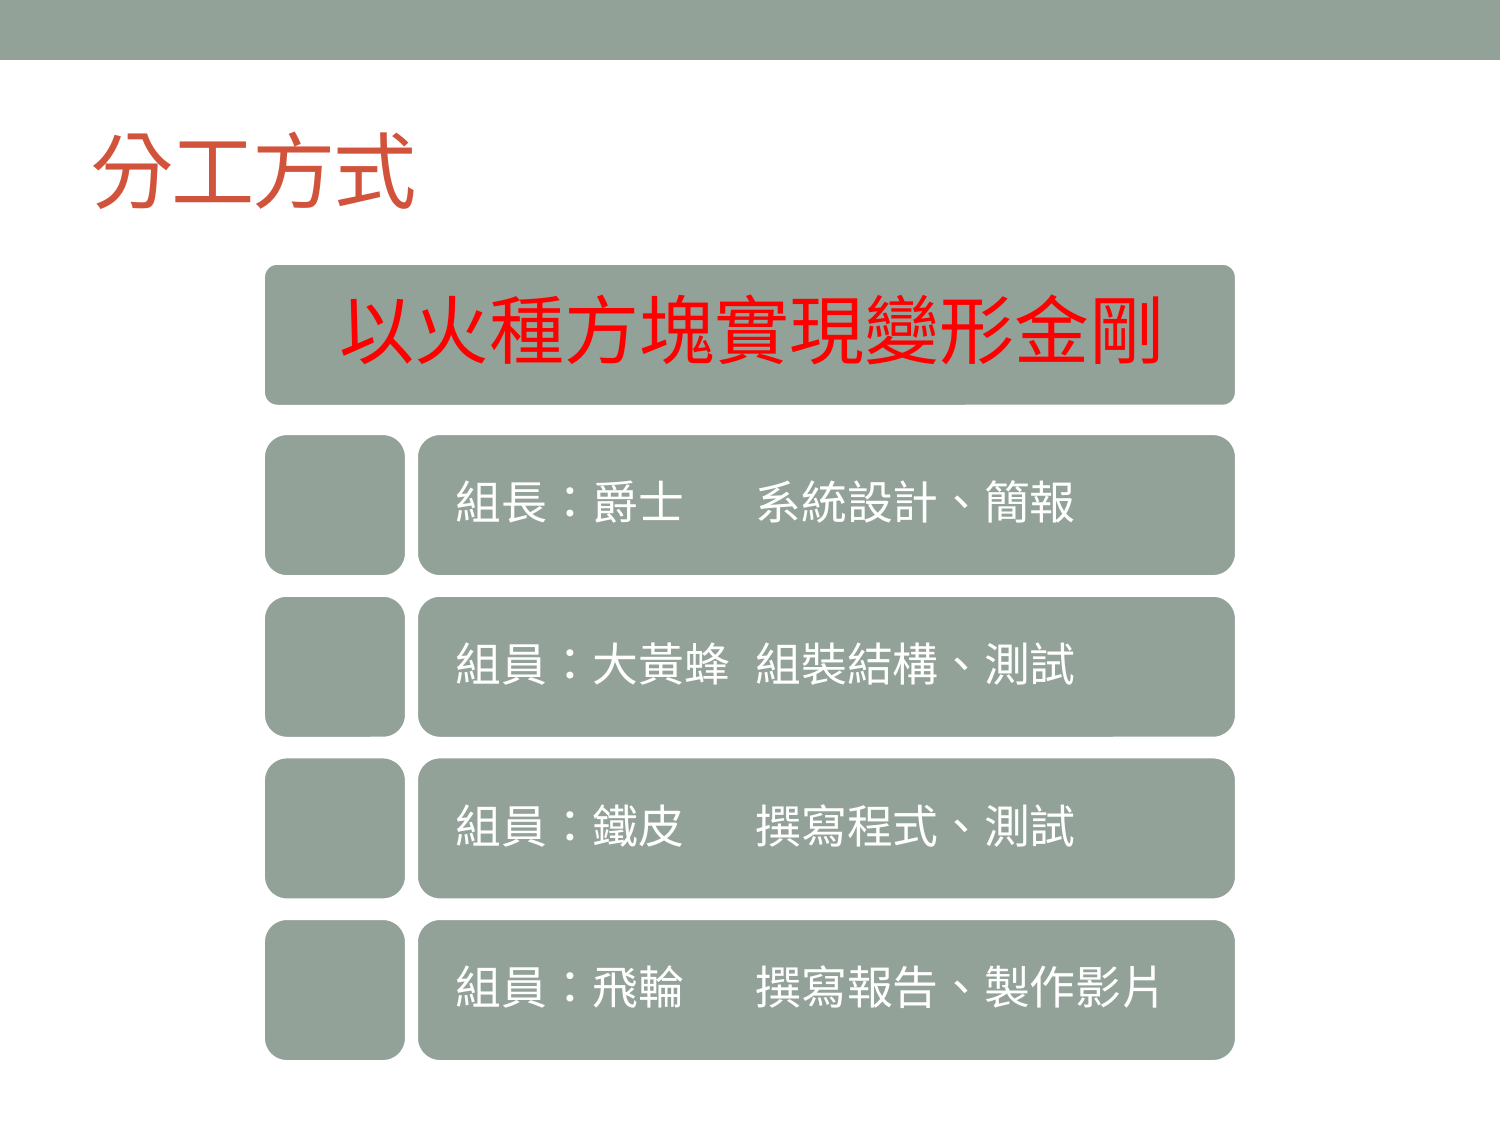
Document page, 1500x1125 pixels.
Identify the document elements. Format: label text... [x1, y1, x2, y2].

title 分工方式 [75, 87, 1425, 250]
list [74, 262, 1426, 1063]
